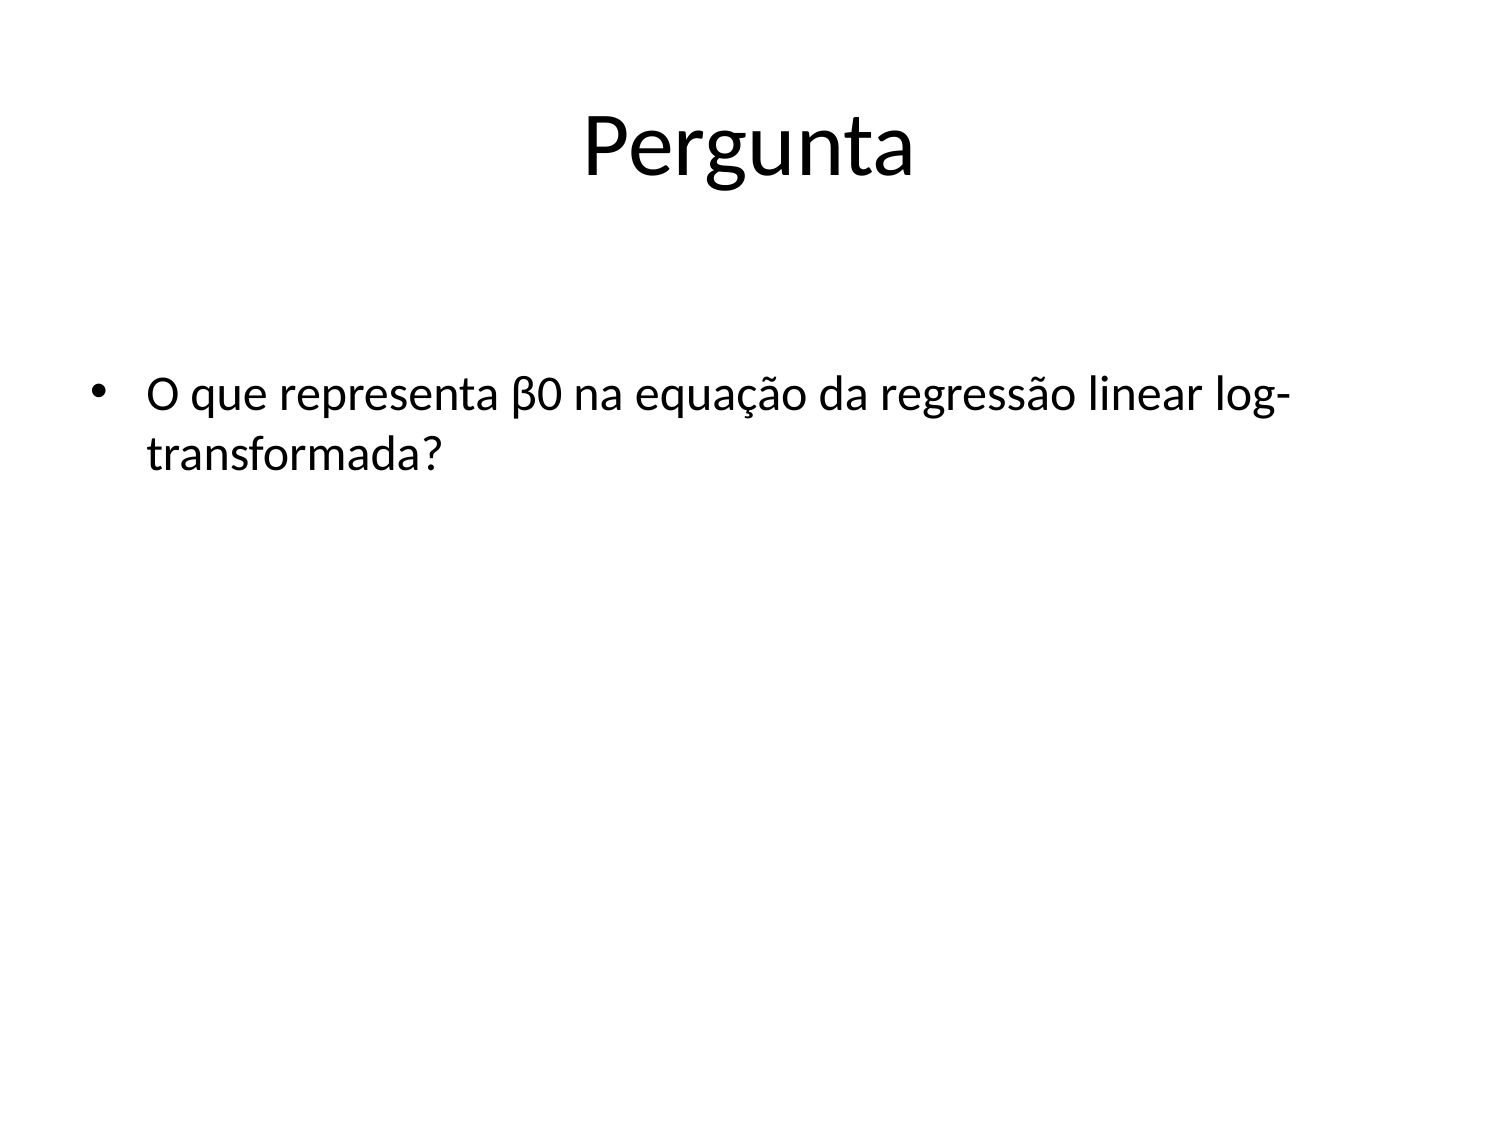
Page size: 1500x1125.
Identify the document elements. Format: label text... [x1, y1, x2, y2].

title Pergunta [75, 45, 1425, 233]
list O que representa β0 na equação da regressão linear log-transformada? [75, 262, 1425, 1005]
